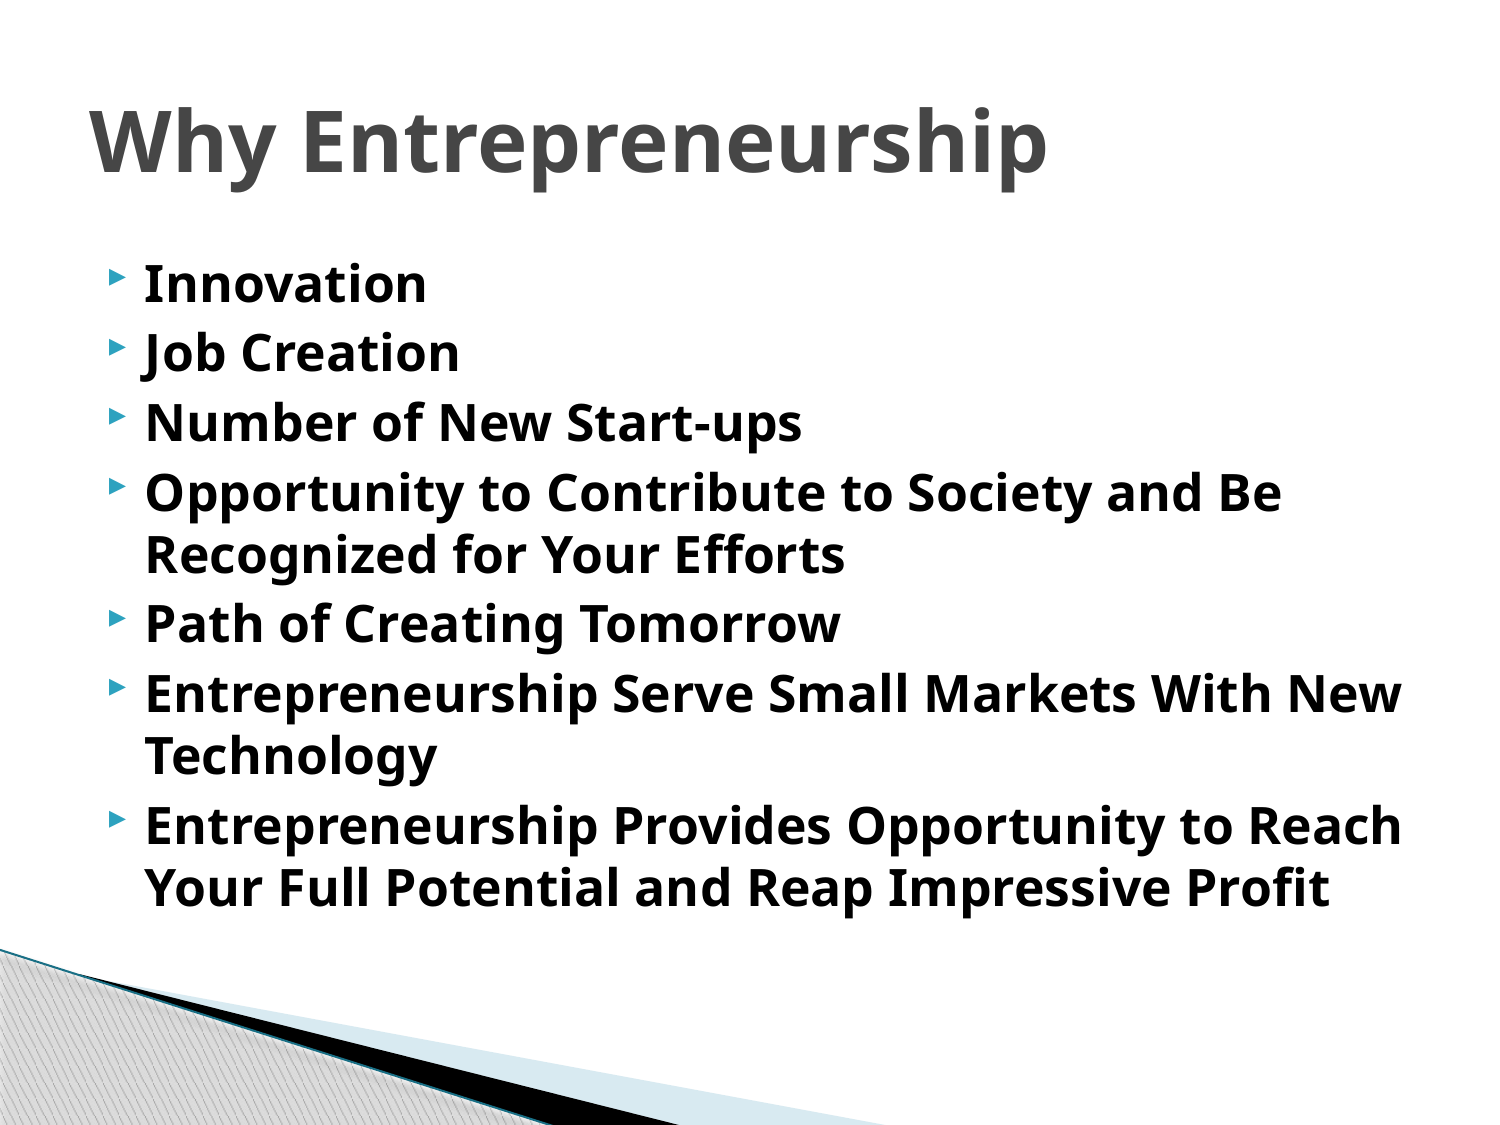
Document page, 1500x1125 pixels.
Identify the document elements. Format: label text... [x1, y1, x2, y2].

title Why Entrepreneurship [75, 45, 1425, 233]
list Innovation Job Creation Number of New Start-ups Opportunity to Contribute to Society and Be Recognized for Your Efforts Path of Creating Tomorrow Entrepreneurship Serve Small Markets With New Technology Entrepreneurship Provides Opportunity to Reach Your Full Potential and Reap Impressive Profit [75, 243, 1425, 986]
